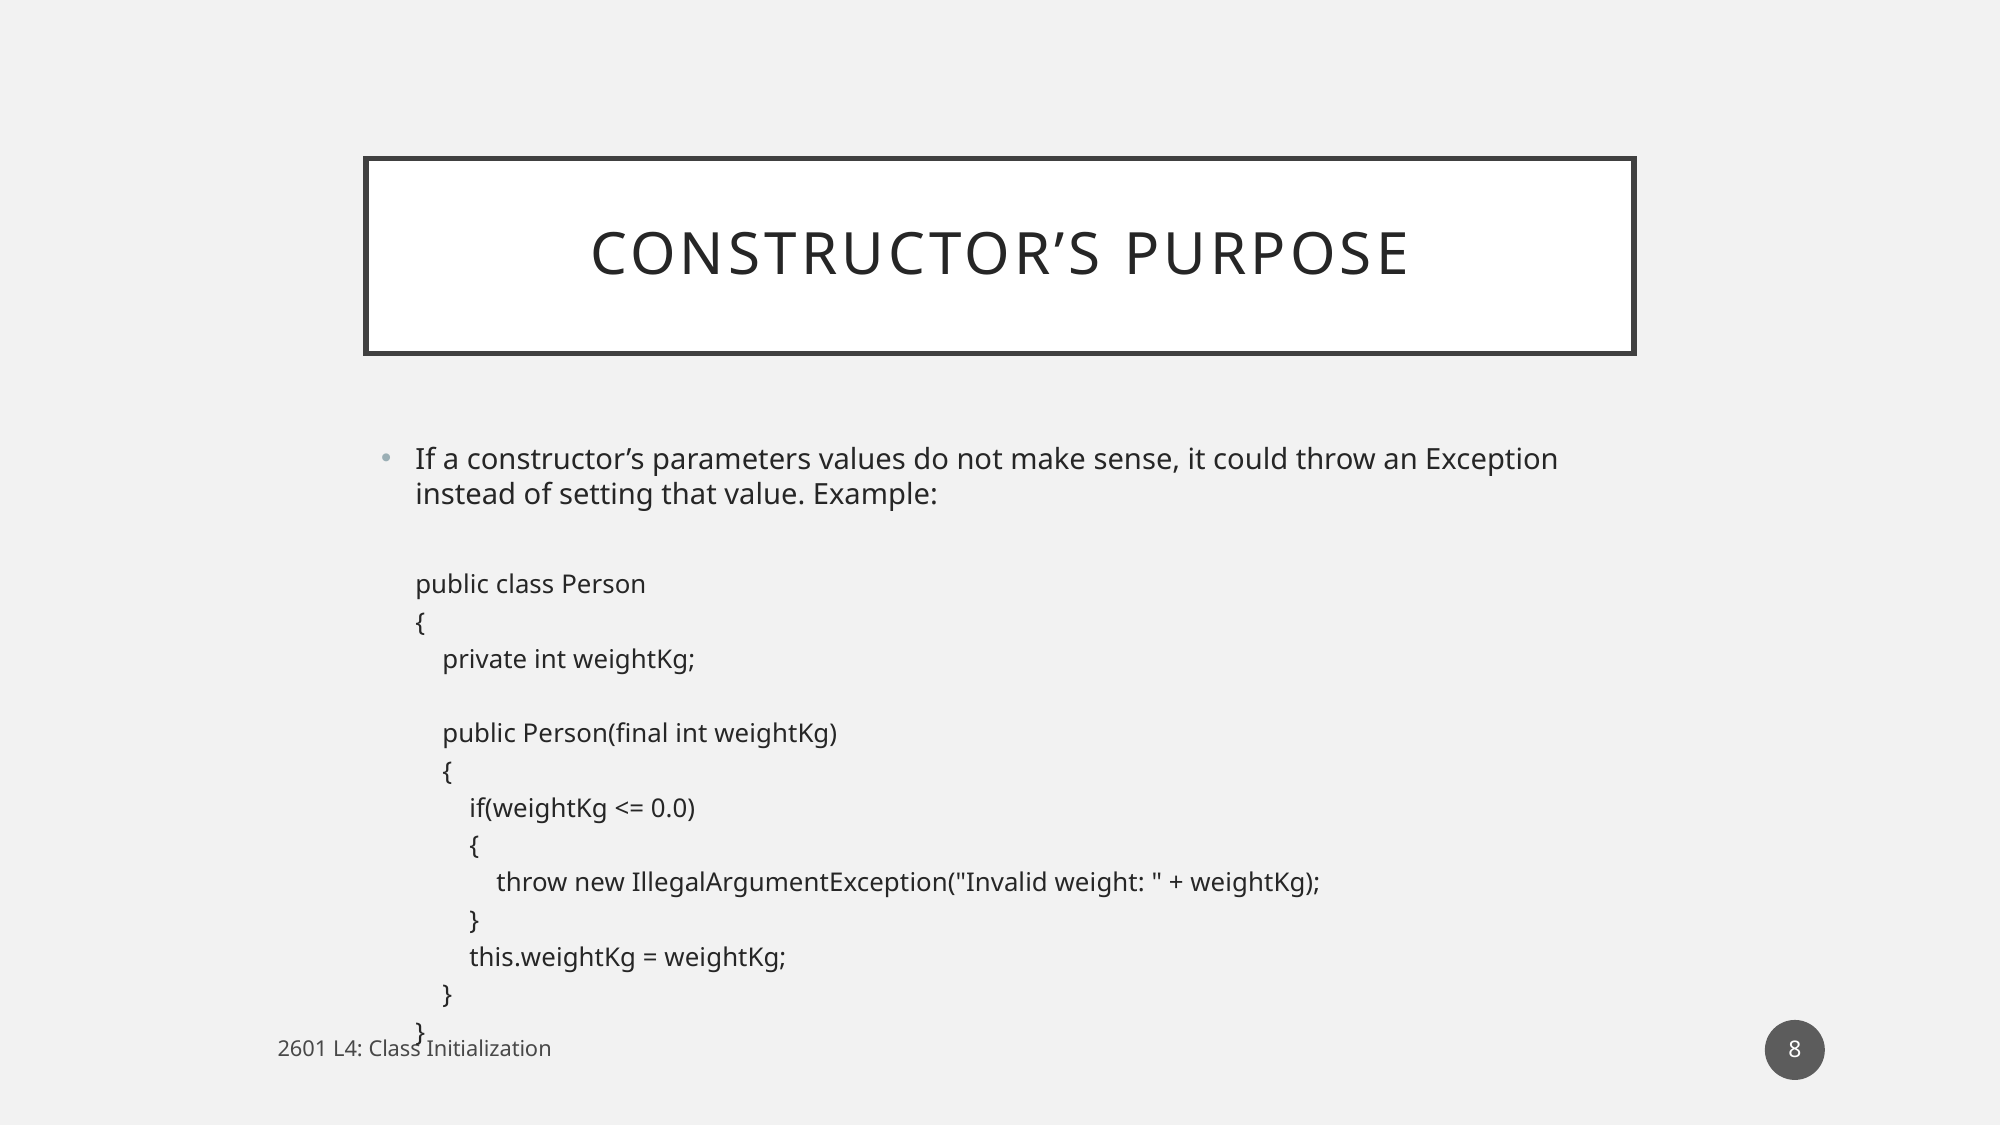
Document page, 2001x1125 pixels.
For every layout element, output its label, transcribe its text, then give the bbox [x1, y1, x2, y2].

title Constructor’s purpose [363, 156, 1637, 356]
slide_number 8 [1764, 1019, 1825, 1080]
list If a constructor’s parameters values do not make sense, it could throw an Exception instead of setting that value. Example: public class Person { private int weightKg; public Person(final int weightKg) { if(weightKg <= 0.0) { throw new IllegalArgumentException("Invalid weight: " + weightKg); } this.weightKg = weightKg; } } [366, 432, 1634, 1060]
footer 2601 L4: Class Initialization [262, 1023, 1231, 1076]
